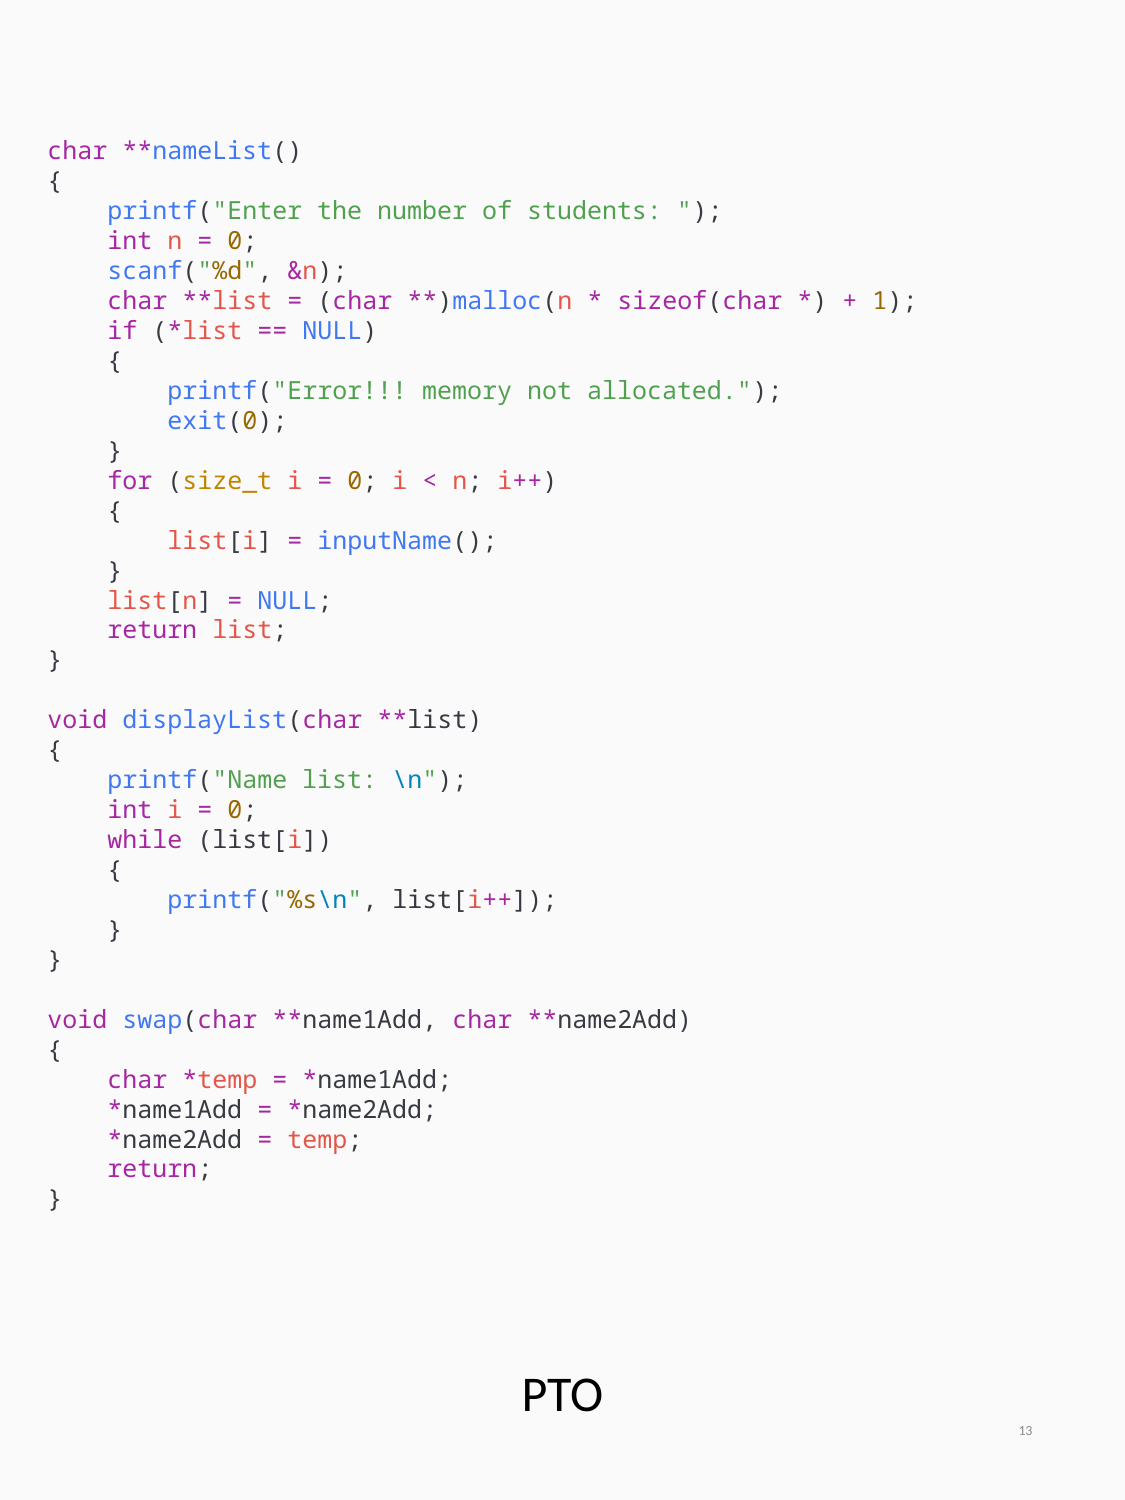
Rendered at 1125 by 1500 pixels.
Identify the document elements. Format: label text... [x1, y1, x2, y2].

slide_number 13 [794, 1390, 1048, 1471]
text_box PTO [352, 1354, 773, 1430]
text_box char **nameList() { printf("Enter the number of students: "); int n = 0; scanf("%d", &n); char **list = (char **)malloc(n * sizeof(char *) + 1); if (*list == NULL) { printf("Error!!! memory not allocated."); exit(0); } for (size_t i = 0; i < n; i++) { list[i] = inputName(); } list[n] = NULL; return list; } void displayList(char **list) { printf("Name list: \n"); int i = 0; while (list[i]) { printf("%s\n", list[i++]); } } void swap(char **name1Add, char **name2Add) { char *temp = *name1Add; *name1Add = *name2Add; *name2Add = temp; return; } [32, 127, 1125, 1281]
